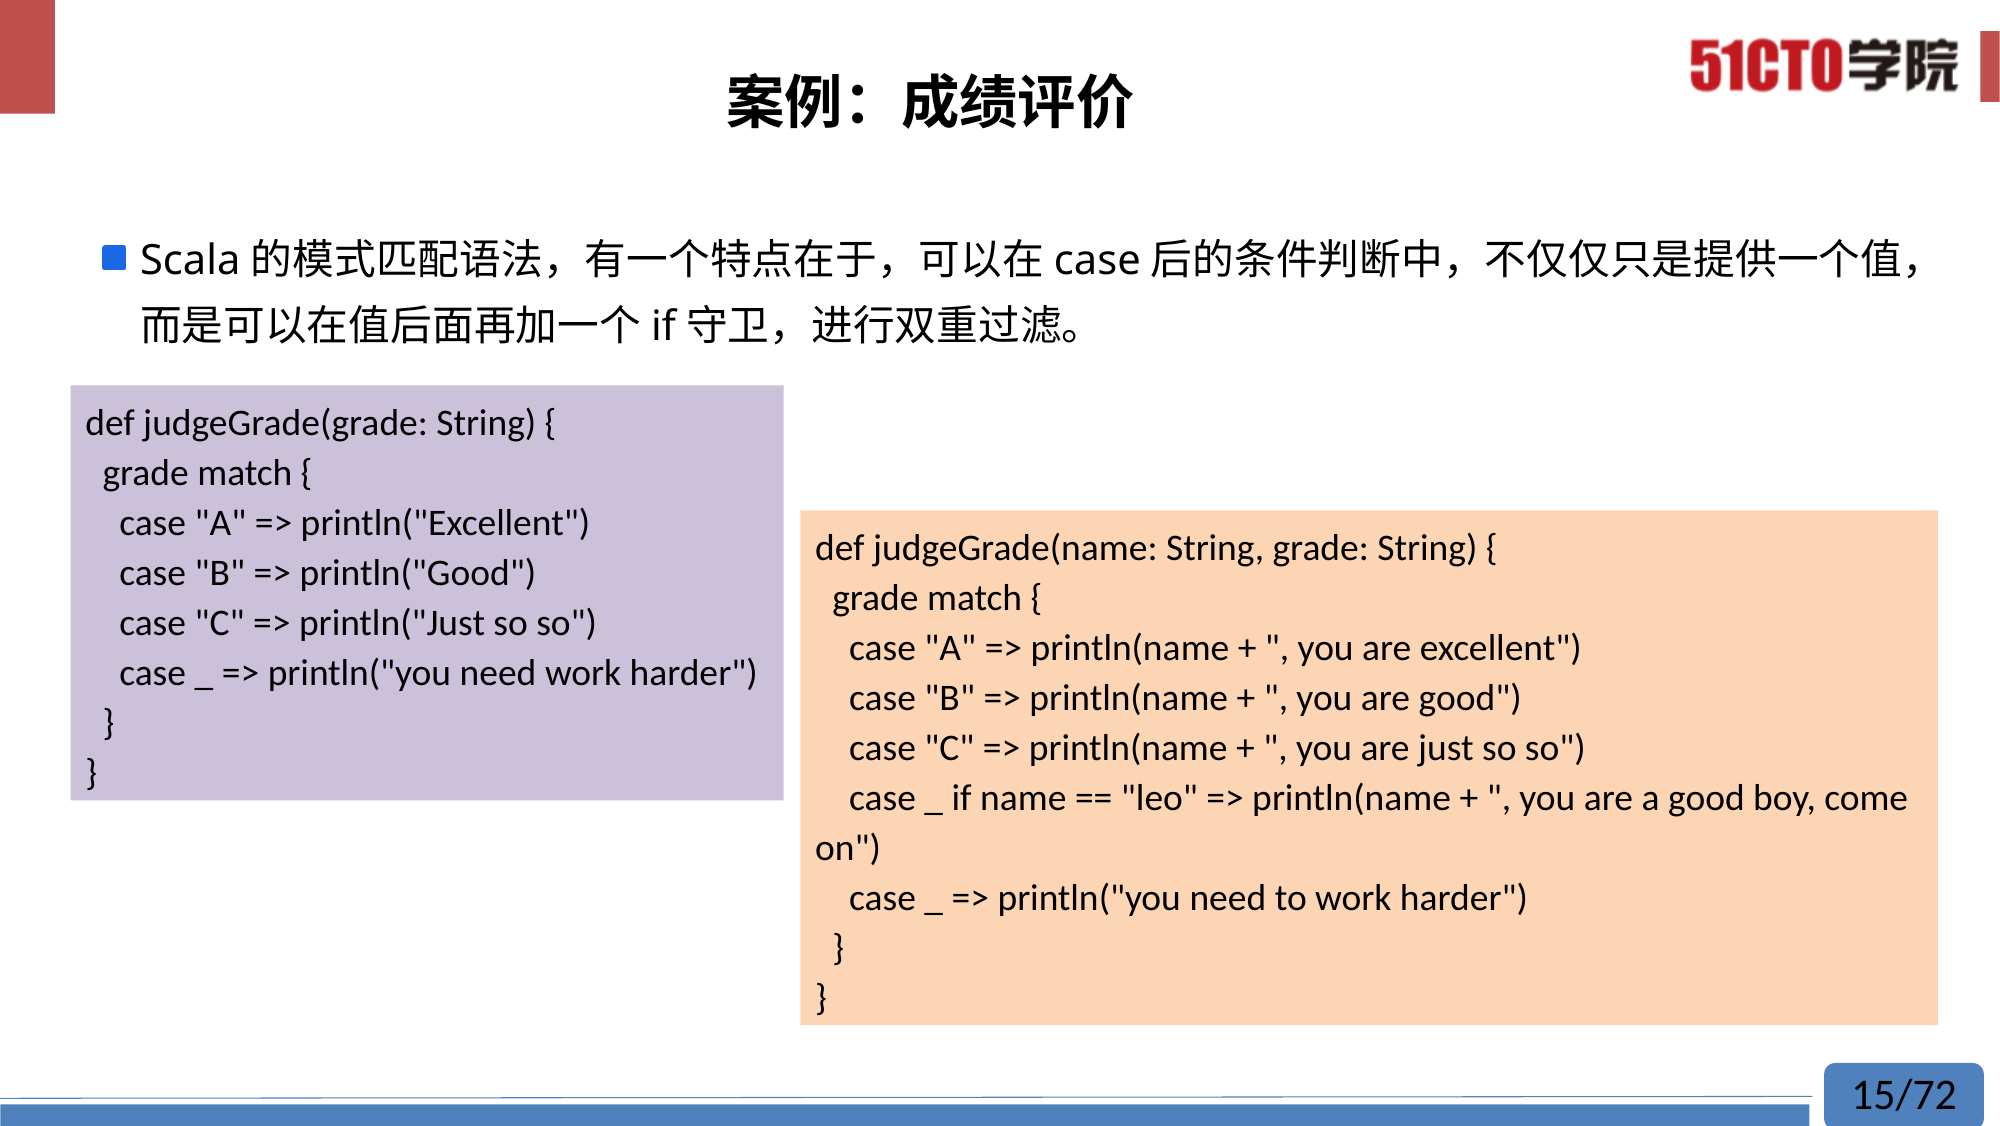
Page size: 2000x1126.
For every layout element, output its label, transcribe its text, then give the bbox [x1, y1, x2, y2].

text_box def judgeGrade(grade: String) { grade match { case "A" => println("Excellent") case "B" => println("Good") case "C" => println("Just so so") case _ => println("you need work harder") } } [70, 385, 784, 801]
picture [102, 245, 126, 270]
title 案例：成绩评价 [255, 42, 1606, 167]
picture [1685, 31, 1964, 99]
list Scala的模式匹配语法，有一个特点在于，可以在case后的条件判断中，不仅仅只是提供一个值，而是可以在值后面再加一个if守卫，进行双重过滤。 [87, 208, 1922, 1028]
text_box def judgeGrade(name: String, grade: String) { grade match { case "A" => println(name + ", you are excellent") case "B" => println(name + ", you are good") case "C" => println(name + ", you are just so so") case _ if name == "leo" => println(name + ", you are a good boy, come on") case _ => println("you need to work harder") } } [800, 510, 1938, 1026]
